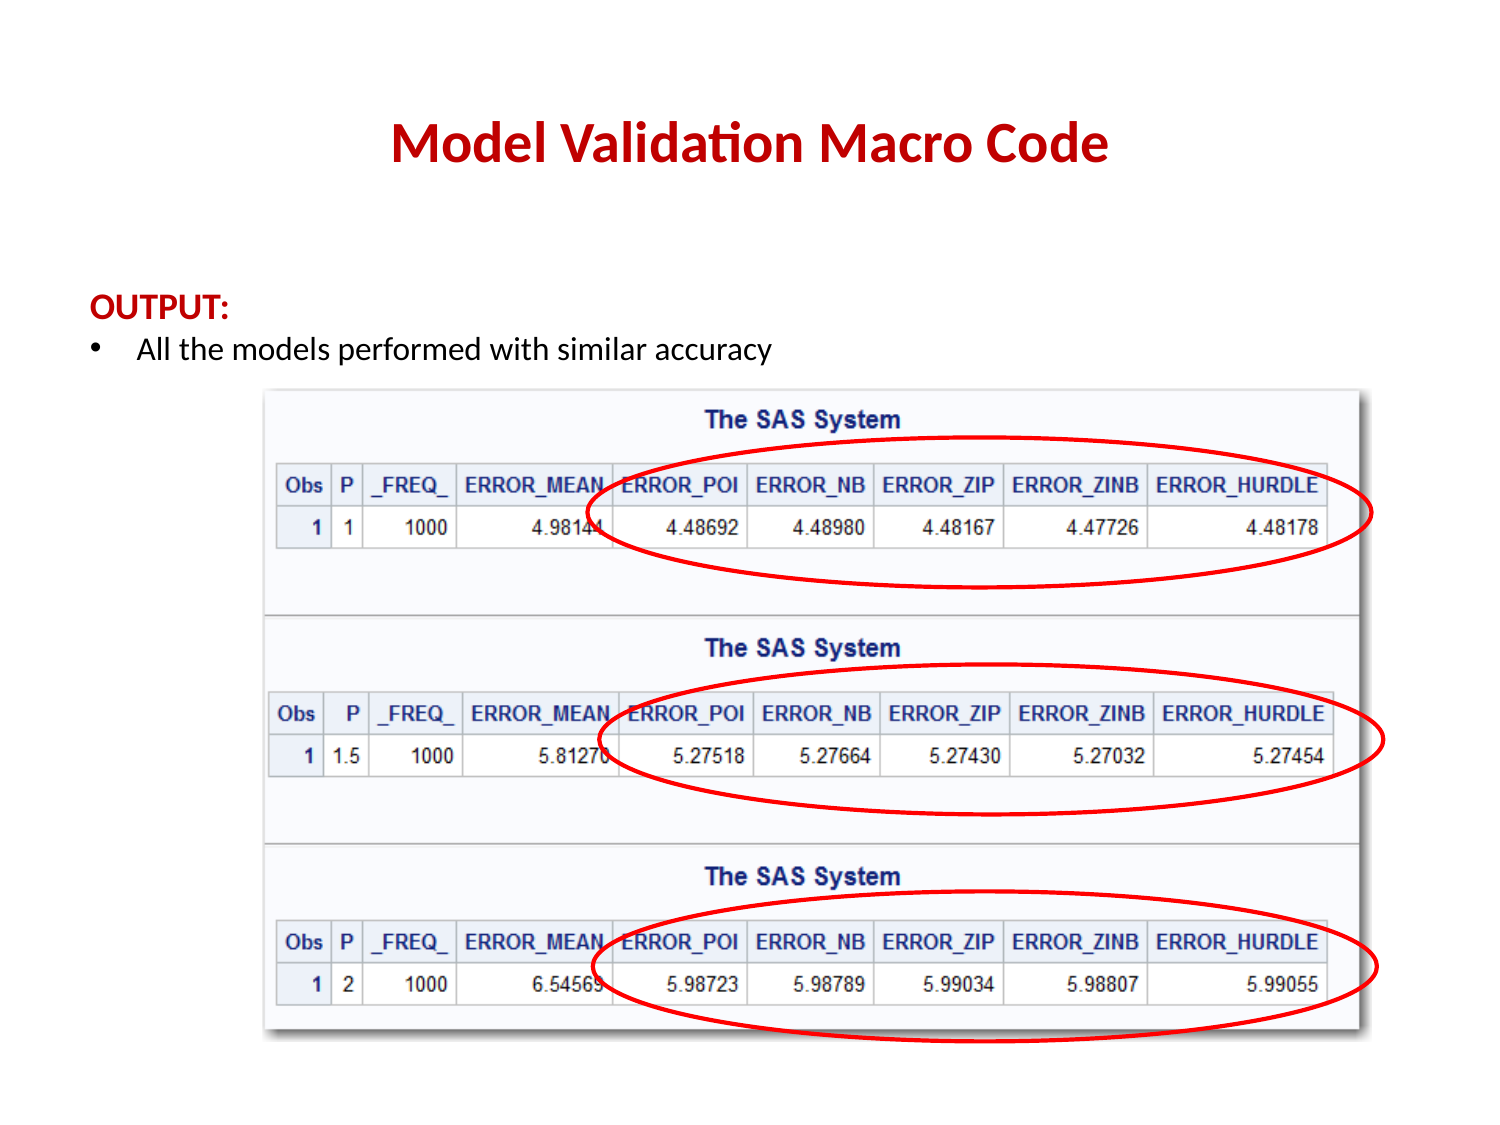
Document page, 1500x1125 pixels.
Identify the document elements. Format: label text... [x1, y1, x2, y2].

title Model Validation Macro Code [75, 45, 1425, 233]
text_box OUTPUT: All the models performed with similar accuracy [74, 274, 1425, 375]
text_box [1376, 722, 1386, 757]
picture [262, 387, 1372, 1042]
